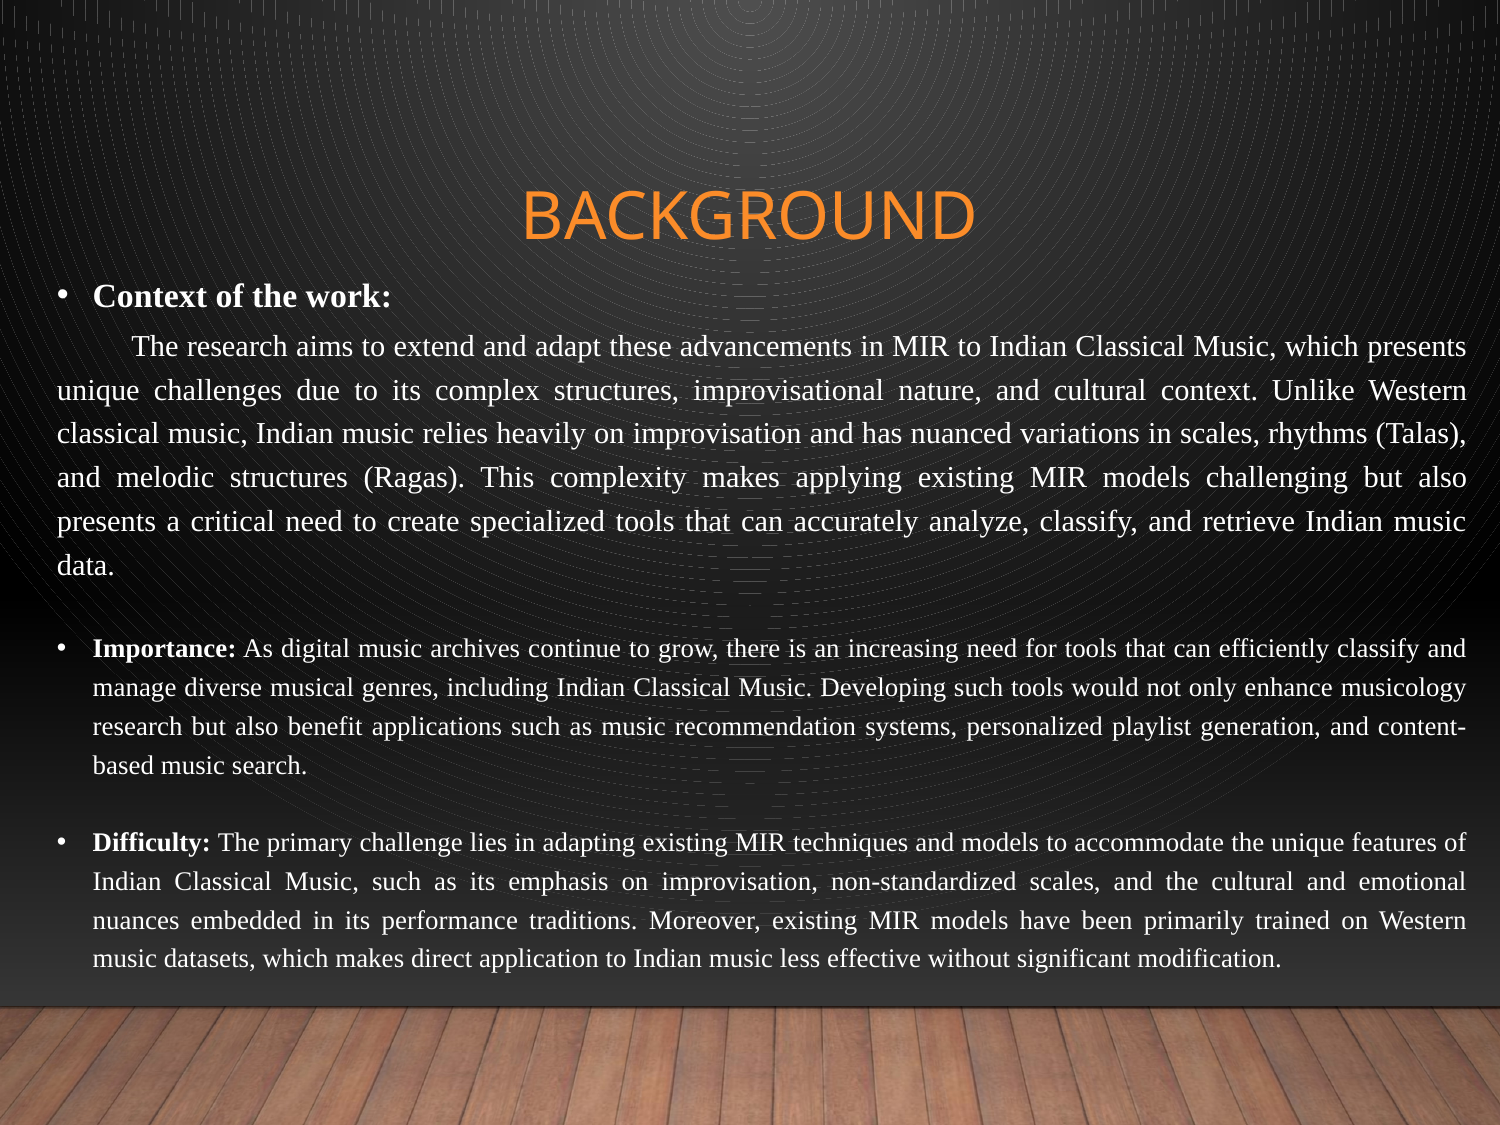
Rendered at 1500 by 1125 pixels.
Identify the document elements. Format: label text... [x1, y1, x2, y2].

list Context of the work: The research aims to extend and adapt these advancements in MIR to Indian Classical Music, which presents unique challenges due to its complex structures, improvisational nature, and cultural context. Unlike Western classical music, Indian music relies heavily on improvisation and has nuanced variations in scales, rhythms (Talas), and melodic structures (Ragas). This complexity makes applying existing MIR models challenging but also presents a critical need to create specialized tools that can accurately analyze, classify, and retrieve Indian music data. Importance: As digital music archives continue to grow, there is an increasing need for tools that can efficiently classify and manage diverse musical genres, including Indian Classical Music. Developing such tools would not only enhance musicology research but also benefit applications such as music recommendation systems, personalized playlist generation, and content-based music search. Difficulty: The primary challenge lies in adapting existing MIR techniques and models to accommodate the unique features of Indian Classical Music, such as its emphasis on improvisation, non-standardized scales, and the cultural and emotional nuances embedded in its performance traditions. Moreover, existing MIR models have been primarily trained on Western music datasets, which makes direct application to Indian music less effective without significant modification. [41, 258, 1484, 993]
picture [0, 1006, 1500, 1125]
title Background [236, 131, 1263, 258]
